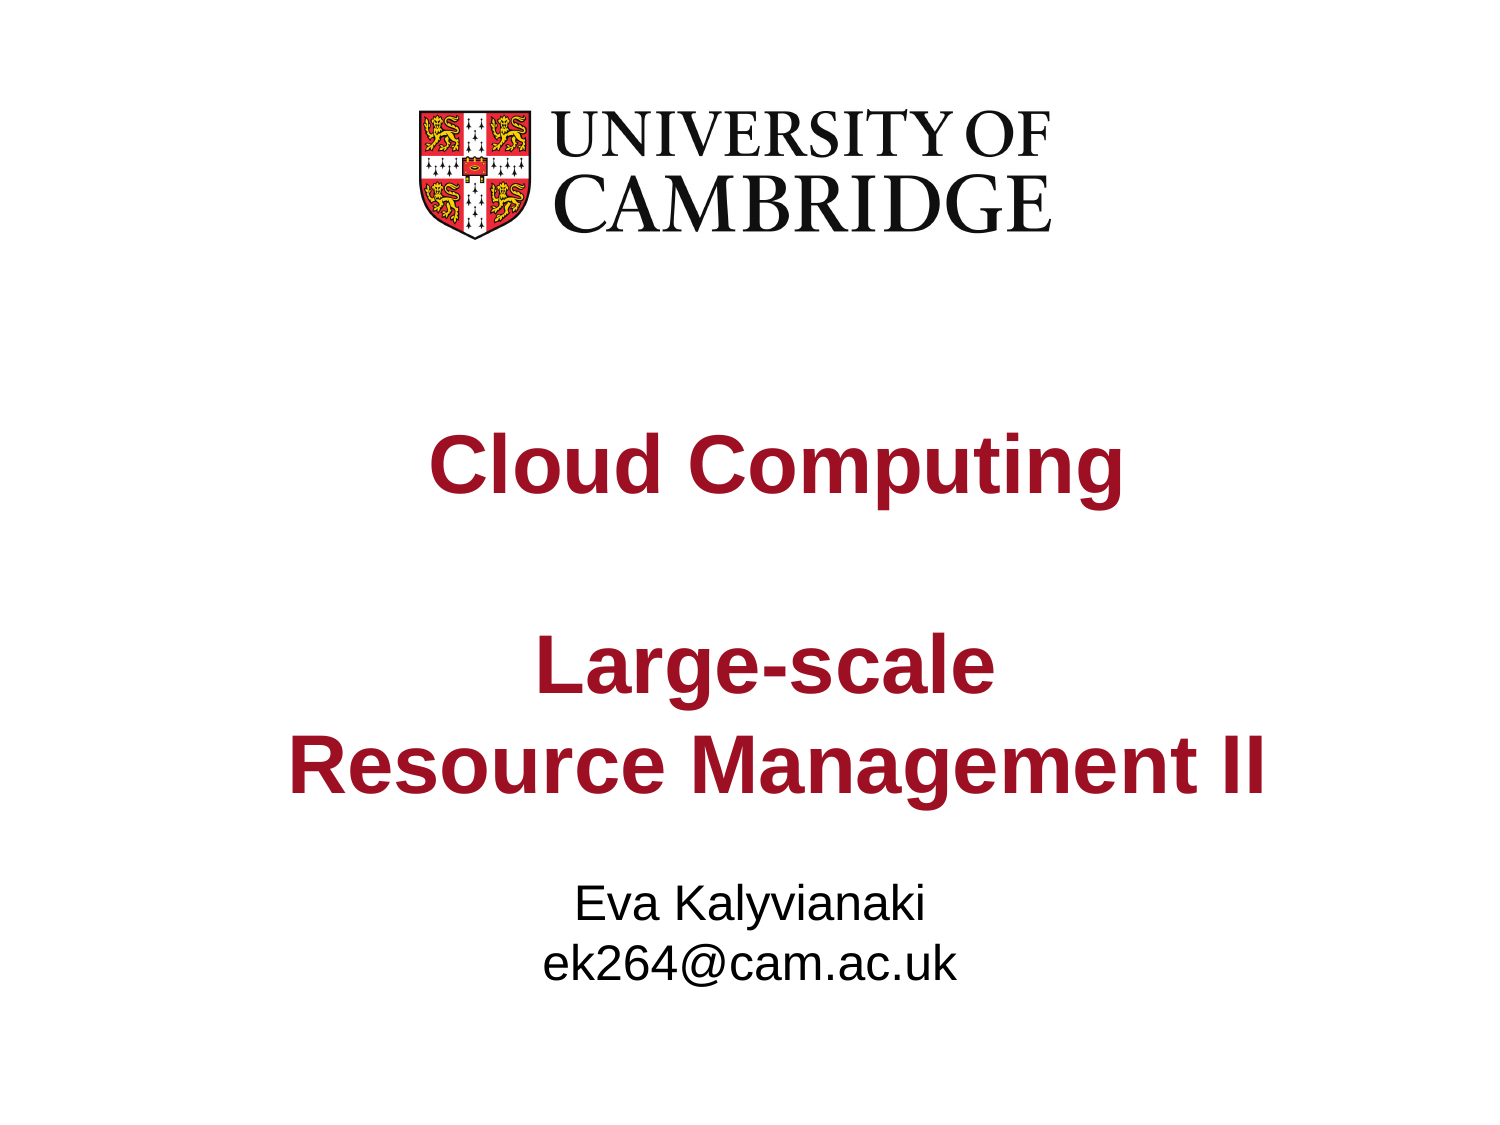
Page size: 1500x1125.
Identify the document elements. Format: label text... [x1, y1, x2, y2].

subtitle Eva Kalyvianaki ek264@cam.ac.uk [225, 863, 1275, 1081]
text_box [179, 74, 1337, 405]
picture [418, 108, 1051, 240]
title Cloud Computing Large-scale Resource Management II [55, 401, 1500, 821]
